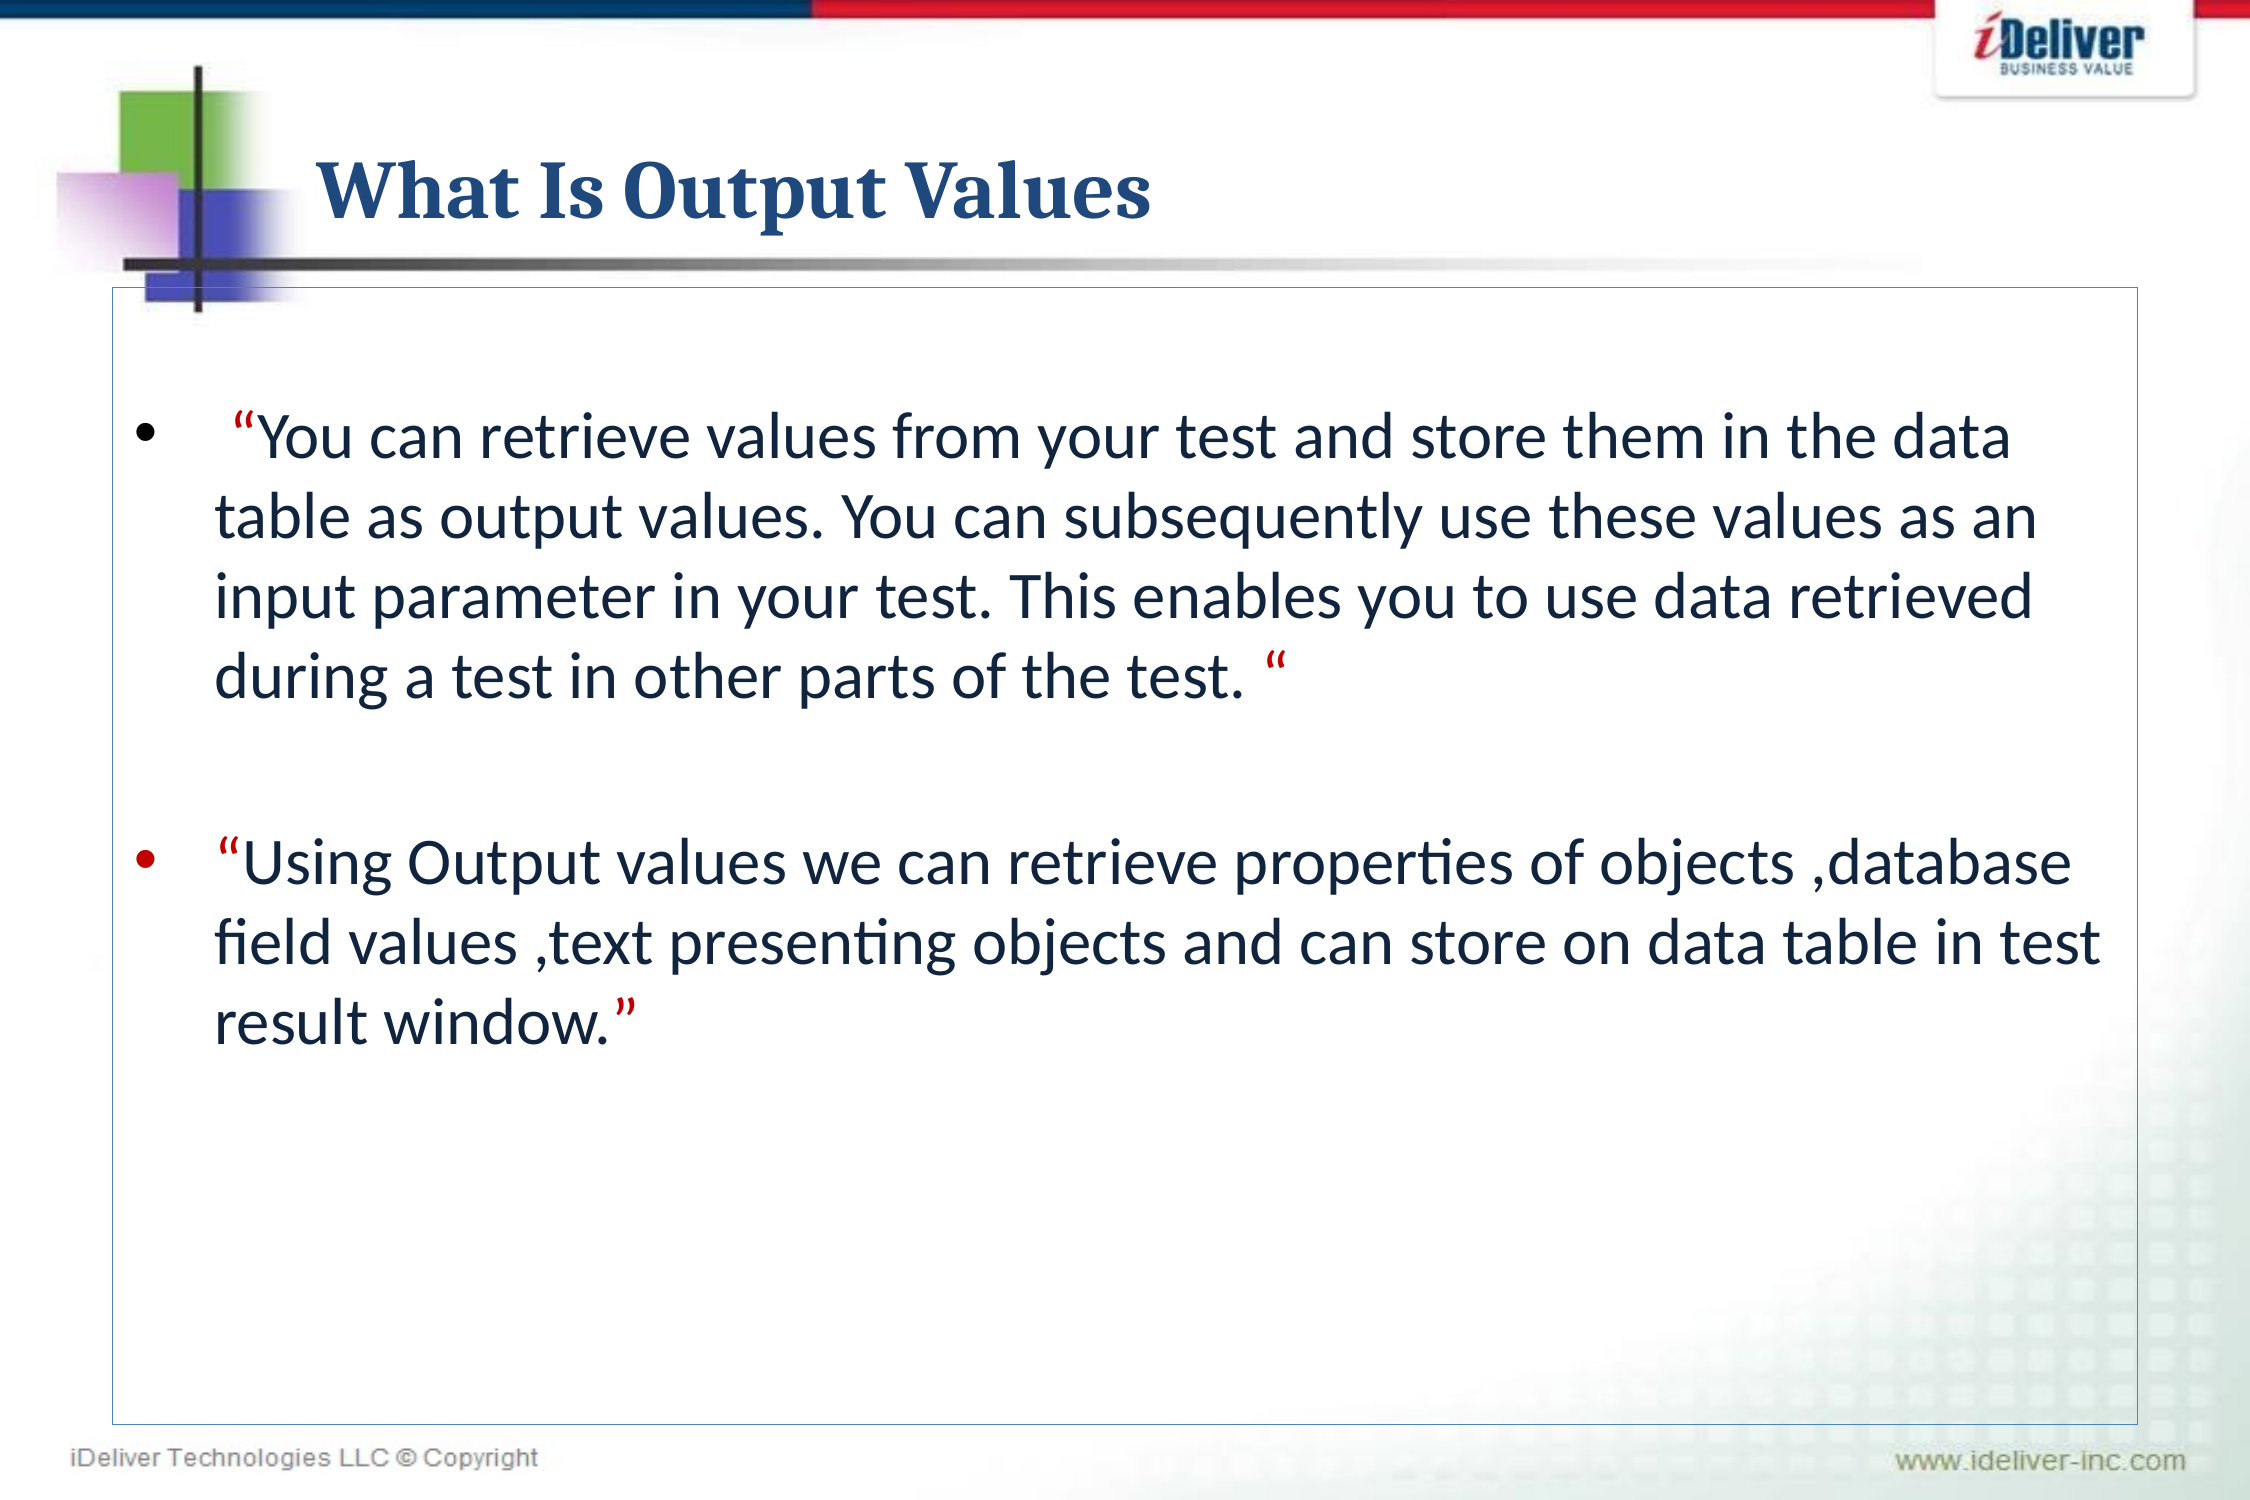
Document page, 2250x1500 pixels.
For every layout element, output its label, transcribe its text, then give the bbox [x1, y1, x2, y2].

list “You can retrieve values from your test and store them in the data table as output values. You can subsequently use these values as an input parameter in your test. This enables you to use data retrieved during a test in other parts of the test. “ “Using Output values we can retrieve properties of objects ,database field values ,text presenting objects and can store on data table in test result window.” [112, 287, 2138, 1425]
picture [0, 0, 2250, 1500]
title What Is Output Values [112, 60, 2138, 287]
